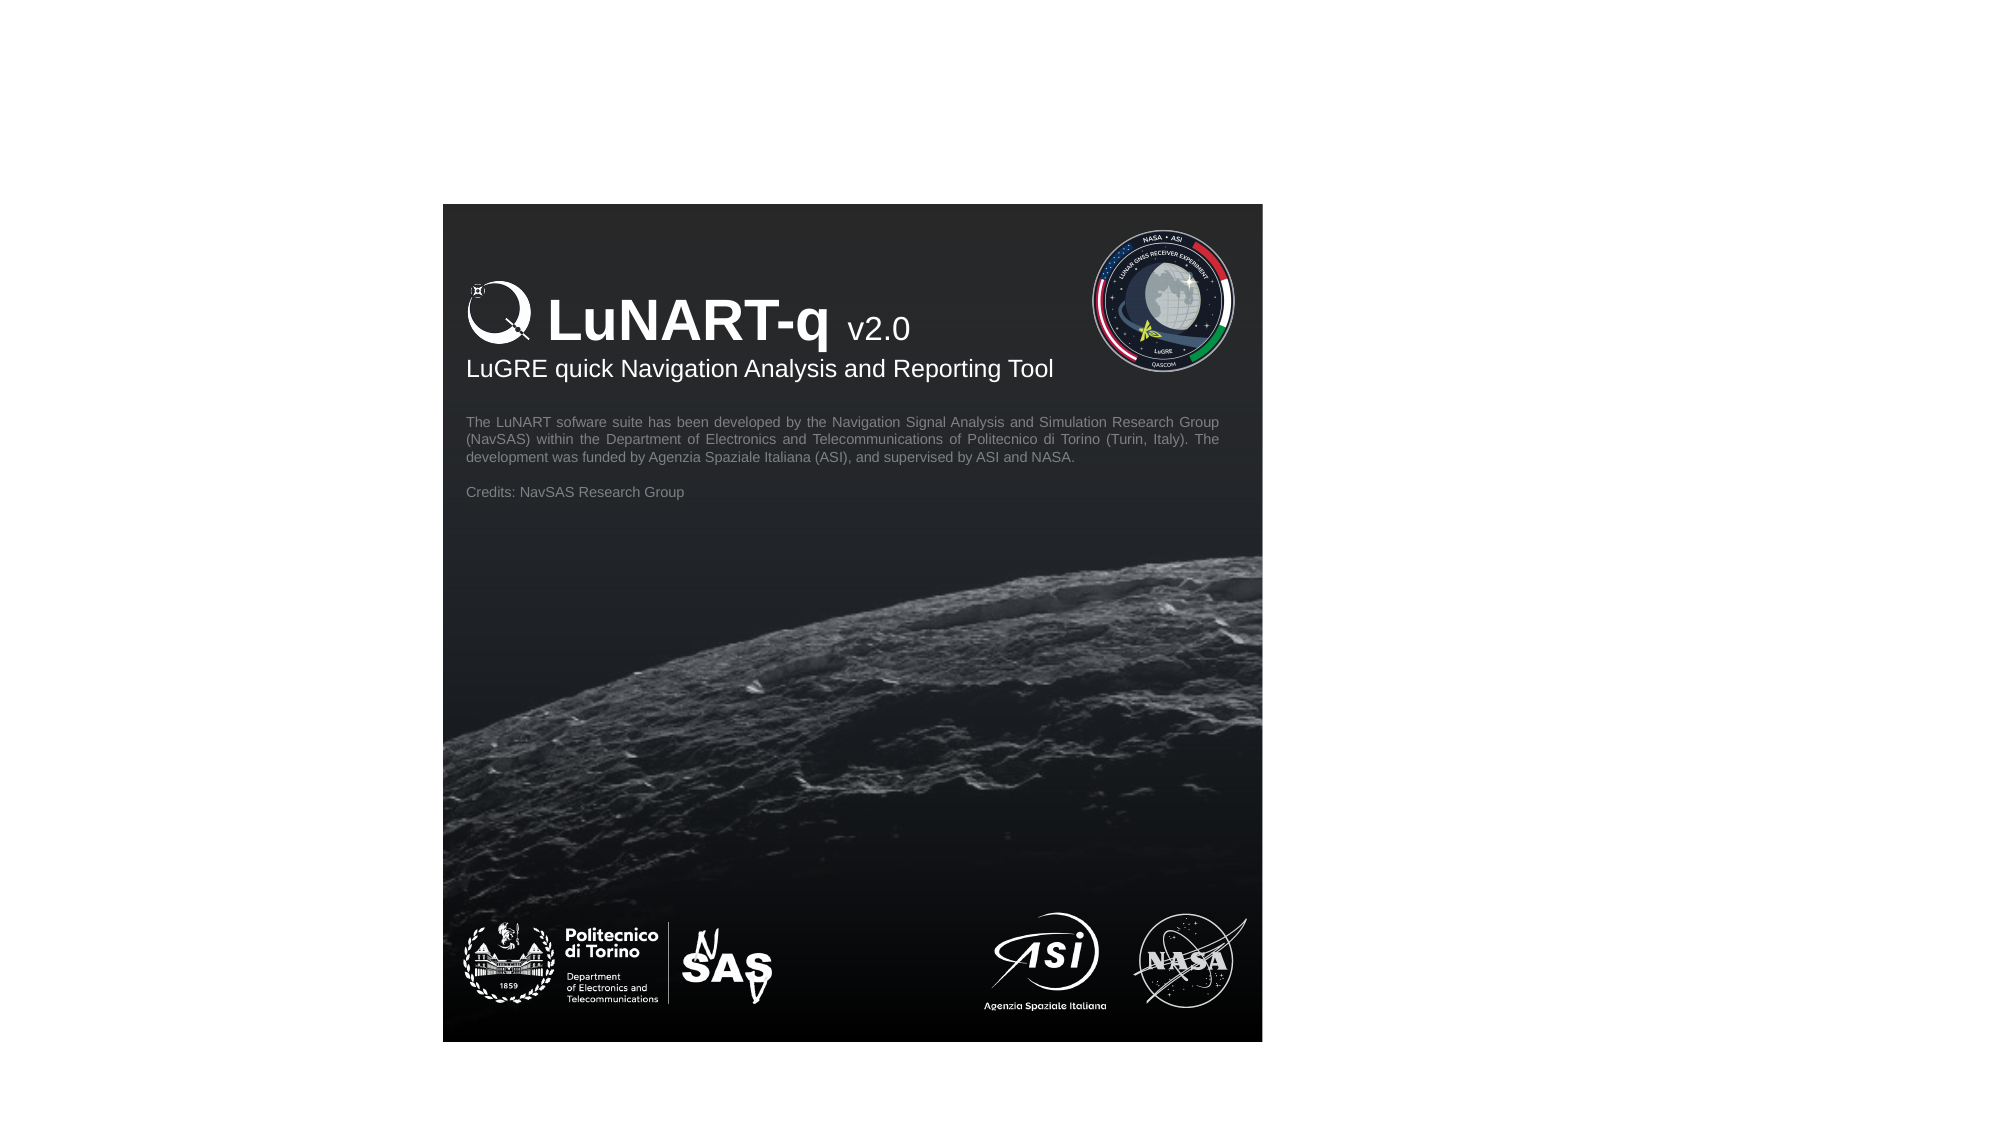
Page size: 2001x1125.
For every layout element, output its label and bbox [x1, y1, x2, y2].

picture [1129, 908, 1251, 1015]
text_box [443, 204, 1263, 1042]
